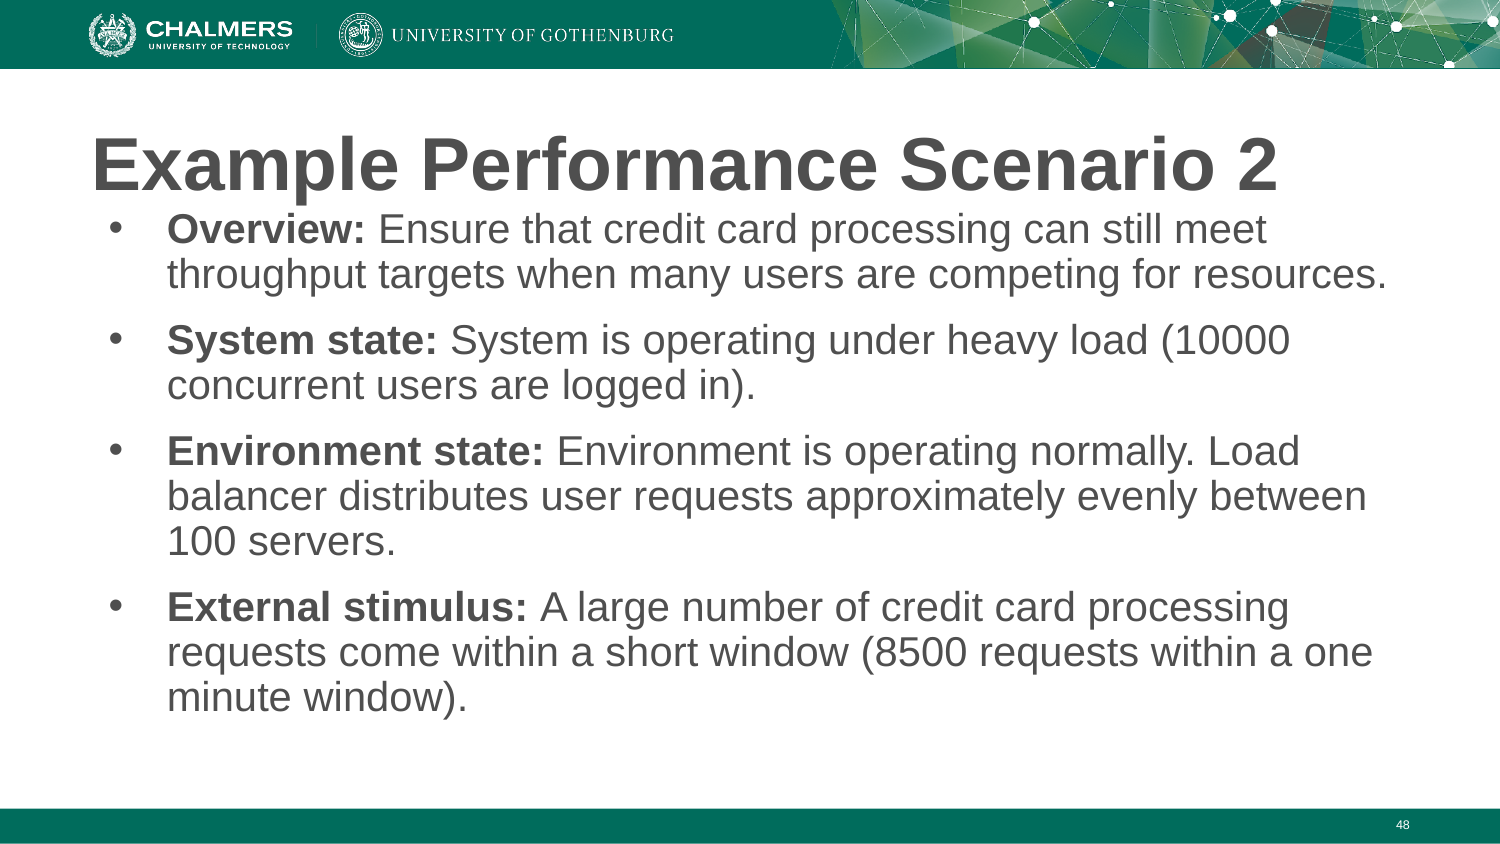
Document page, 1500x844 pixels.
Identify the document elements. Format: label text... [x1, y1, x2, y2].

picture [759, 0, 1500, 68]
picture [64, 0, 696, 85]
title Example Performance Scenario 2 [76, 100, 1425, 199]
list Overview: Ensure that credit card processing can still meet throughput targets when many users are competing for resources. System state: System is operating under heavy load (10000 concurrent users are logged in). Environment state: Environment is operating normally. Load balancer distributes user requests approximately evenly between 100 servers. External stimulus: A large number of credit card processing requests come within a short window (8500 requests within a one minute window). [76, 199, 1426, 782]
slide_number ‹#› [1074, 809, 1425, 844]
